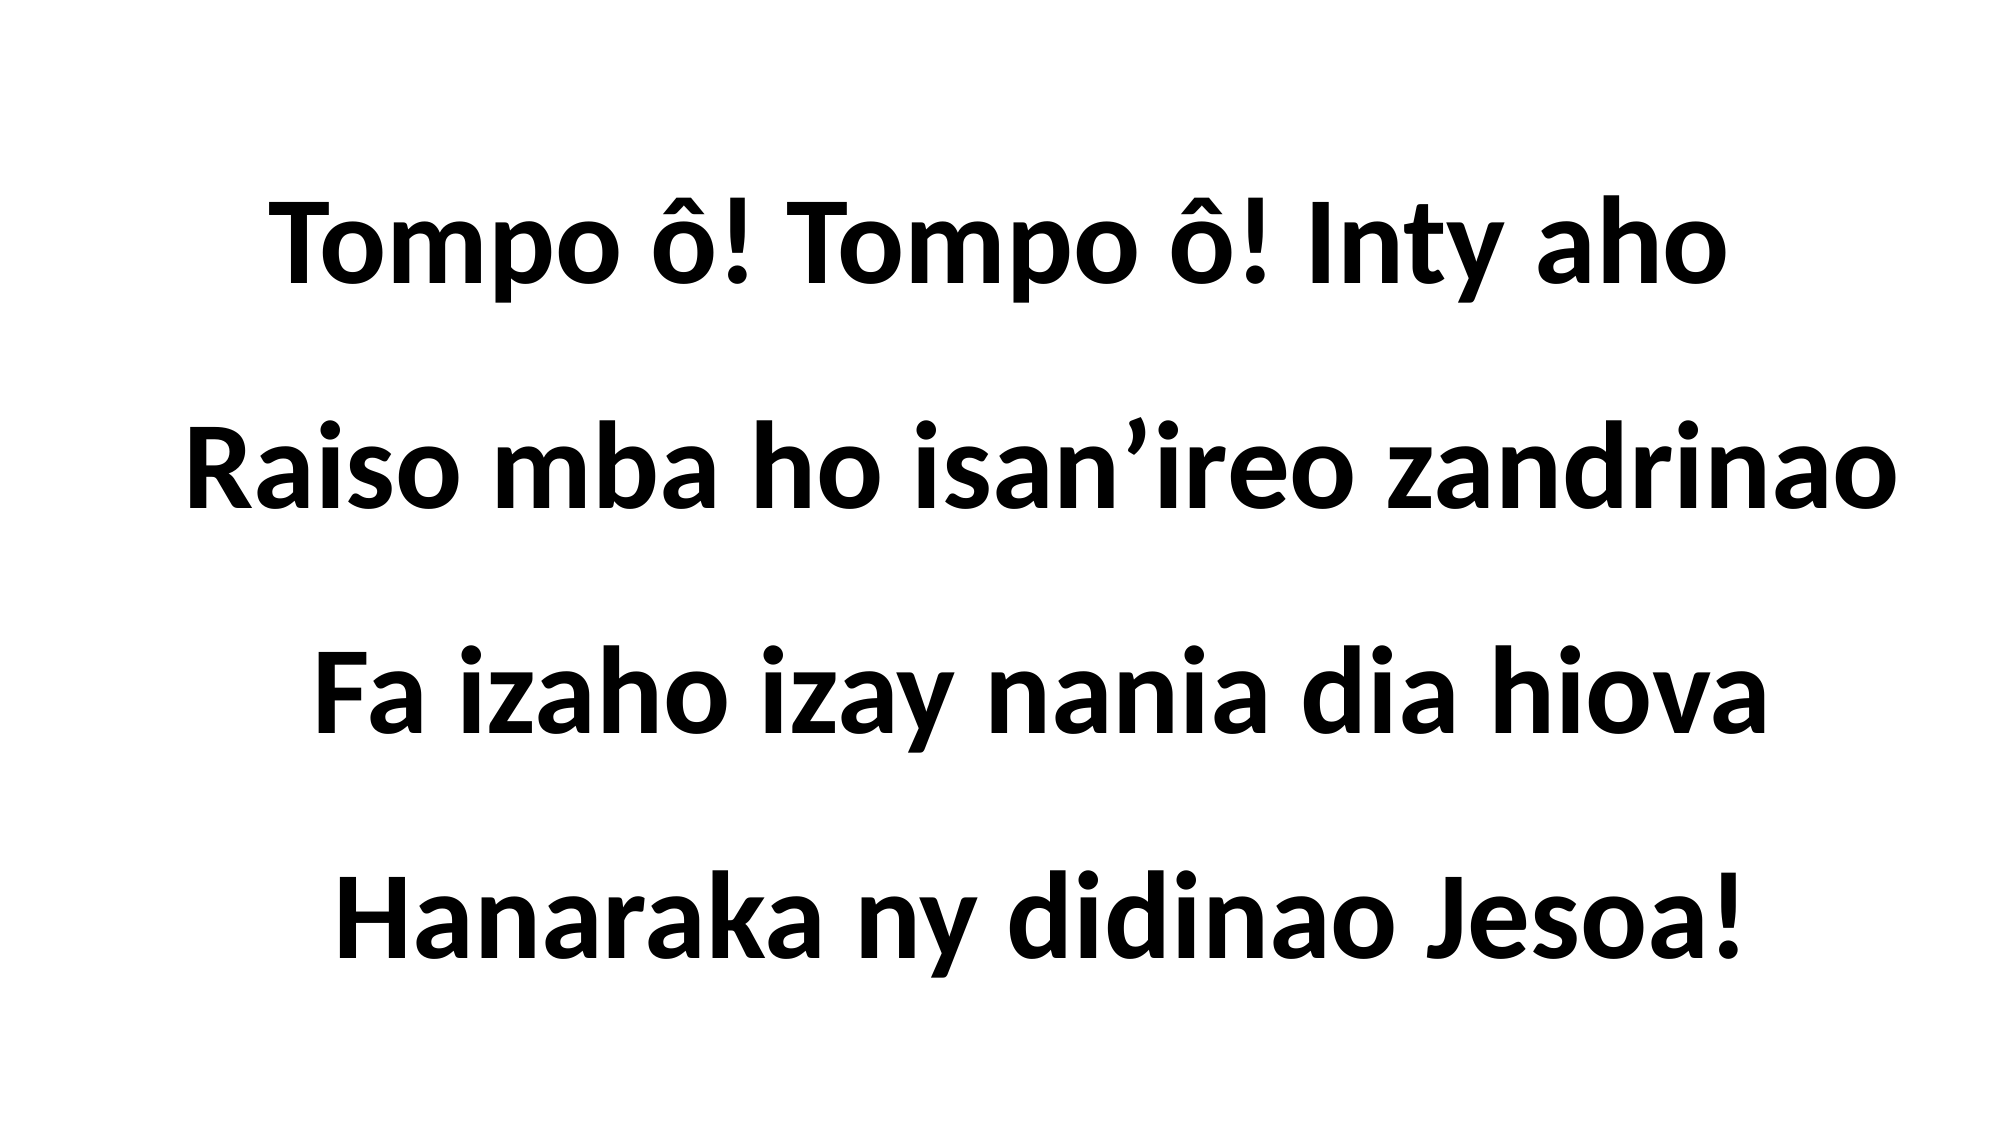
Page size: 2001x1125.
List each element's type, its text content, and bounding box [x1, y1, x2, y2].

text_box Tompo ô! Tompo ô! Inty aho Raiso mba ho isan’ireo zandrinao Fa izaho izay nania dia hiova Hanaraka ny didinao Jesoa! [0, 76, 2000, 991]
